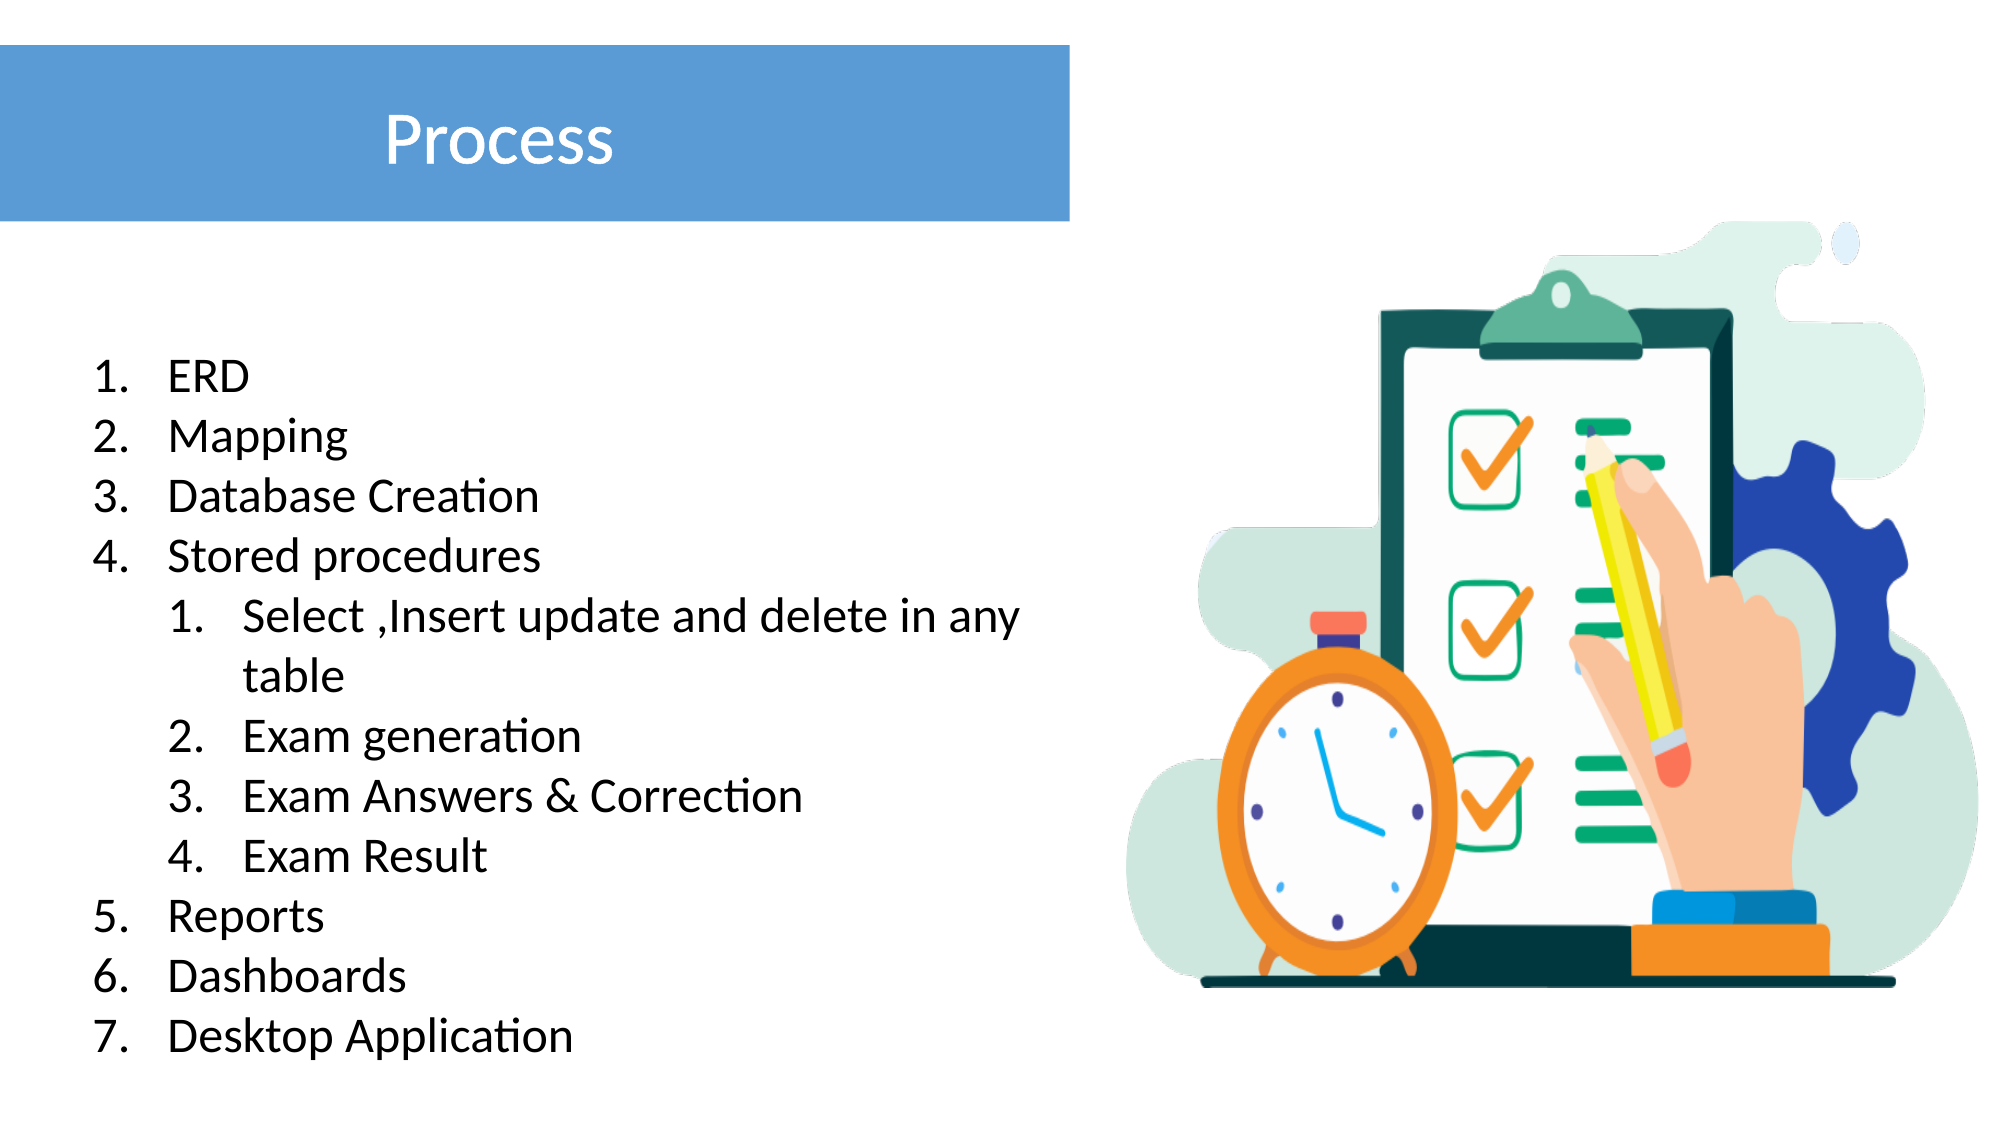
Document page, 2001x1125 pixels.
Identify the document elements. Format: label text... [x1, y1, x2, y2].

picture [1126, 221, 1979, 989]
text_box Process [0, 44, 1071, 222]
text_box ERD Mapping Database Creation Stored procedures Select ,Insert update and delete in any table Exam generation Exam Answers & Correction Exam Result Reports Dashboards Desktop Application [77, 334, 1070, 1125]
